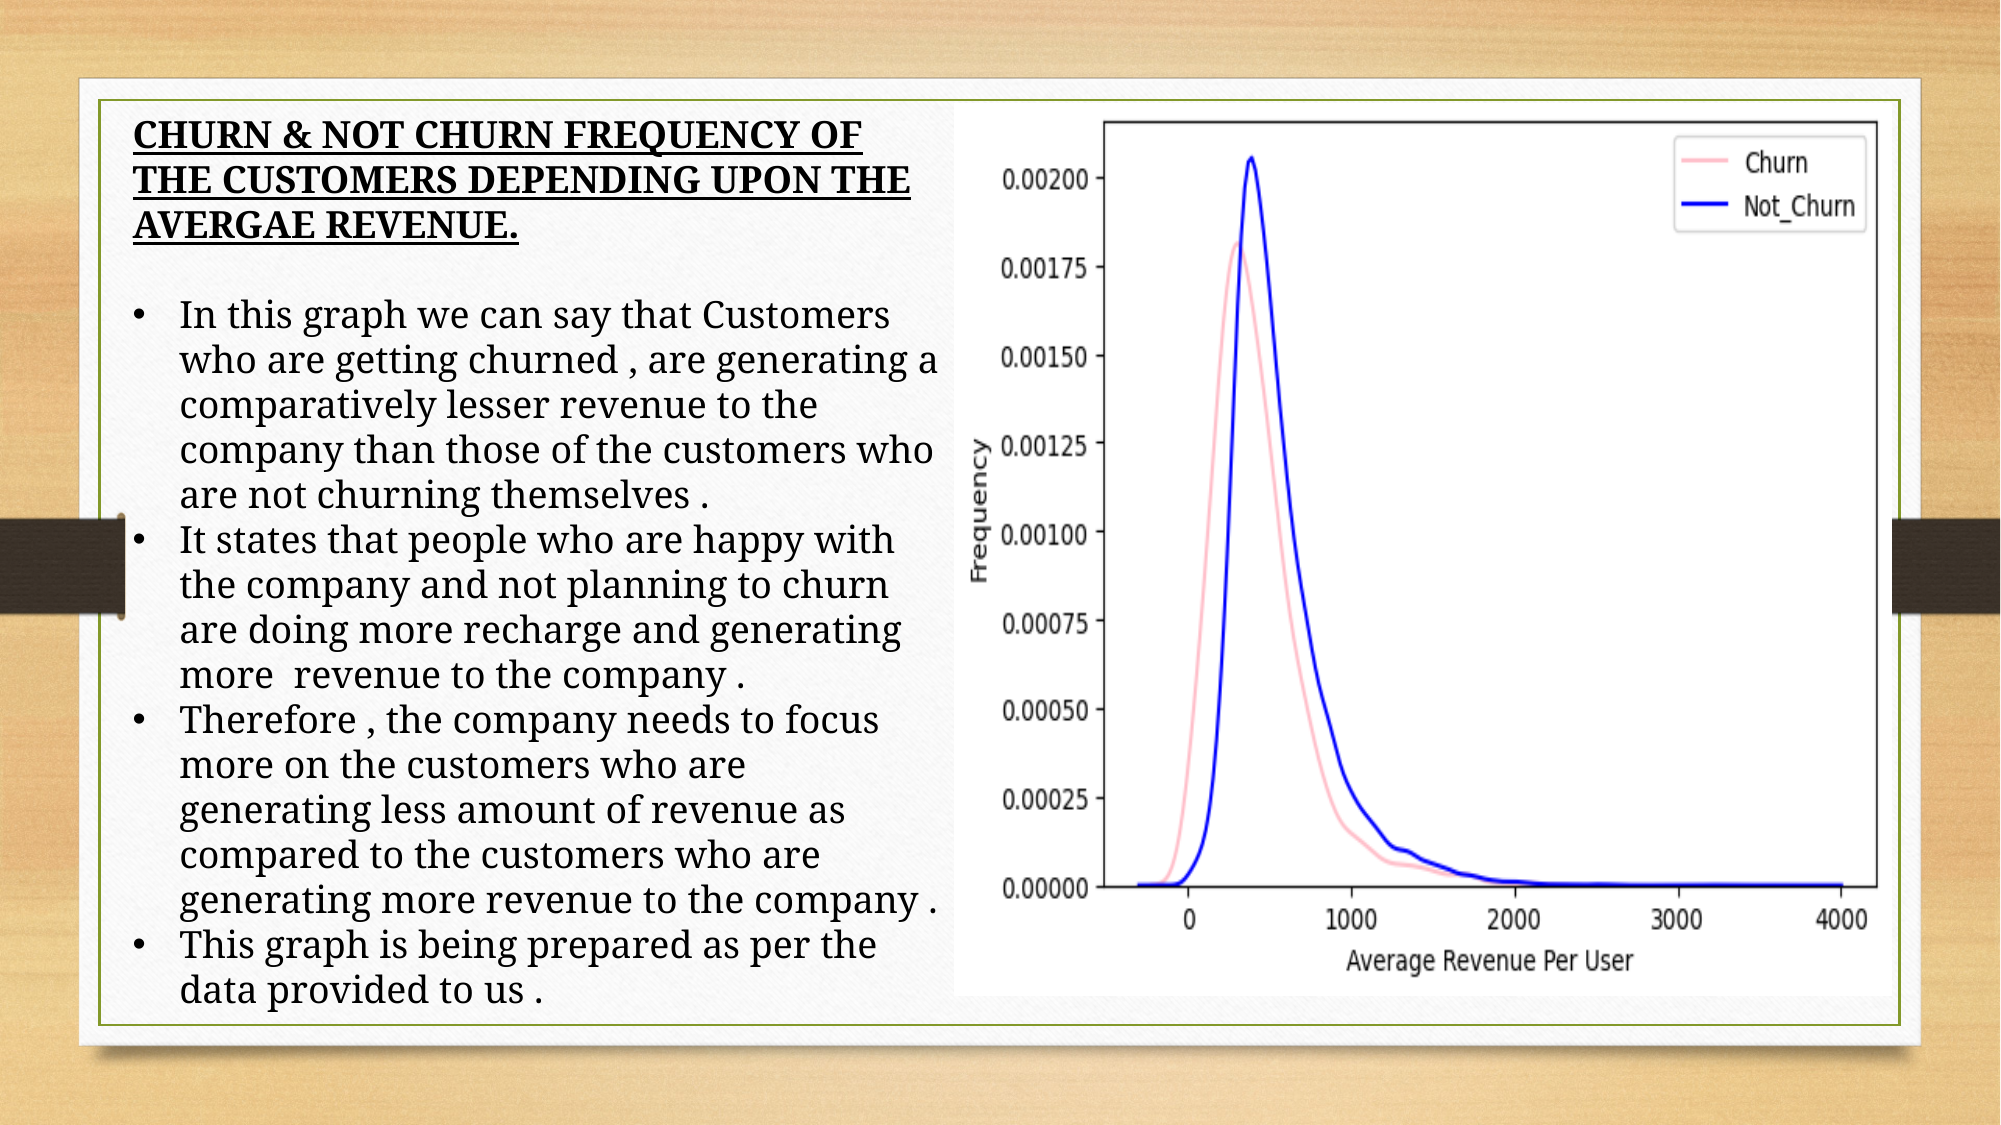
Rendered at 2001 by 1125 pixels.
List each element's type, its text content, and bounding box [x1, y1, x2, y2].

text_box CHURN & NOT CHURN FREQUENCY OF THE CUSTOMERS DEPENDING UPON THE AVERGAE REVENUE. In this graph we can say that Customers who are getting churned , are generating a comparatively lesser revenue to the company than those of the customers who are not churning themselves . It states that people who are happy with the company and not planning to churn are doing more recharge and generating more revenue to the company . Therefore , the company needs to focus more on the customers who are generating less amount of revenue as compared to the customers who are generating more revenue to the company . This graph is being prepared as per the data provided to us . [117, 103, 955, 1019]
picture [0, 0, 2001, 1125]
